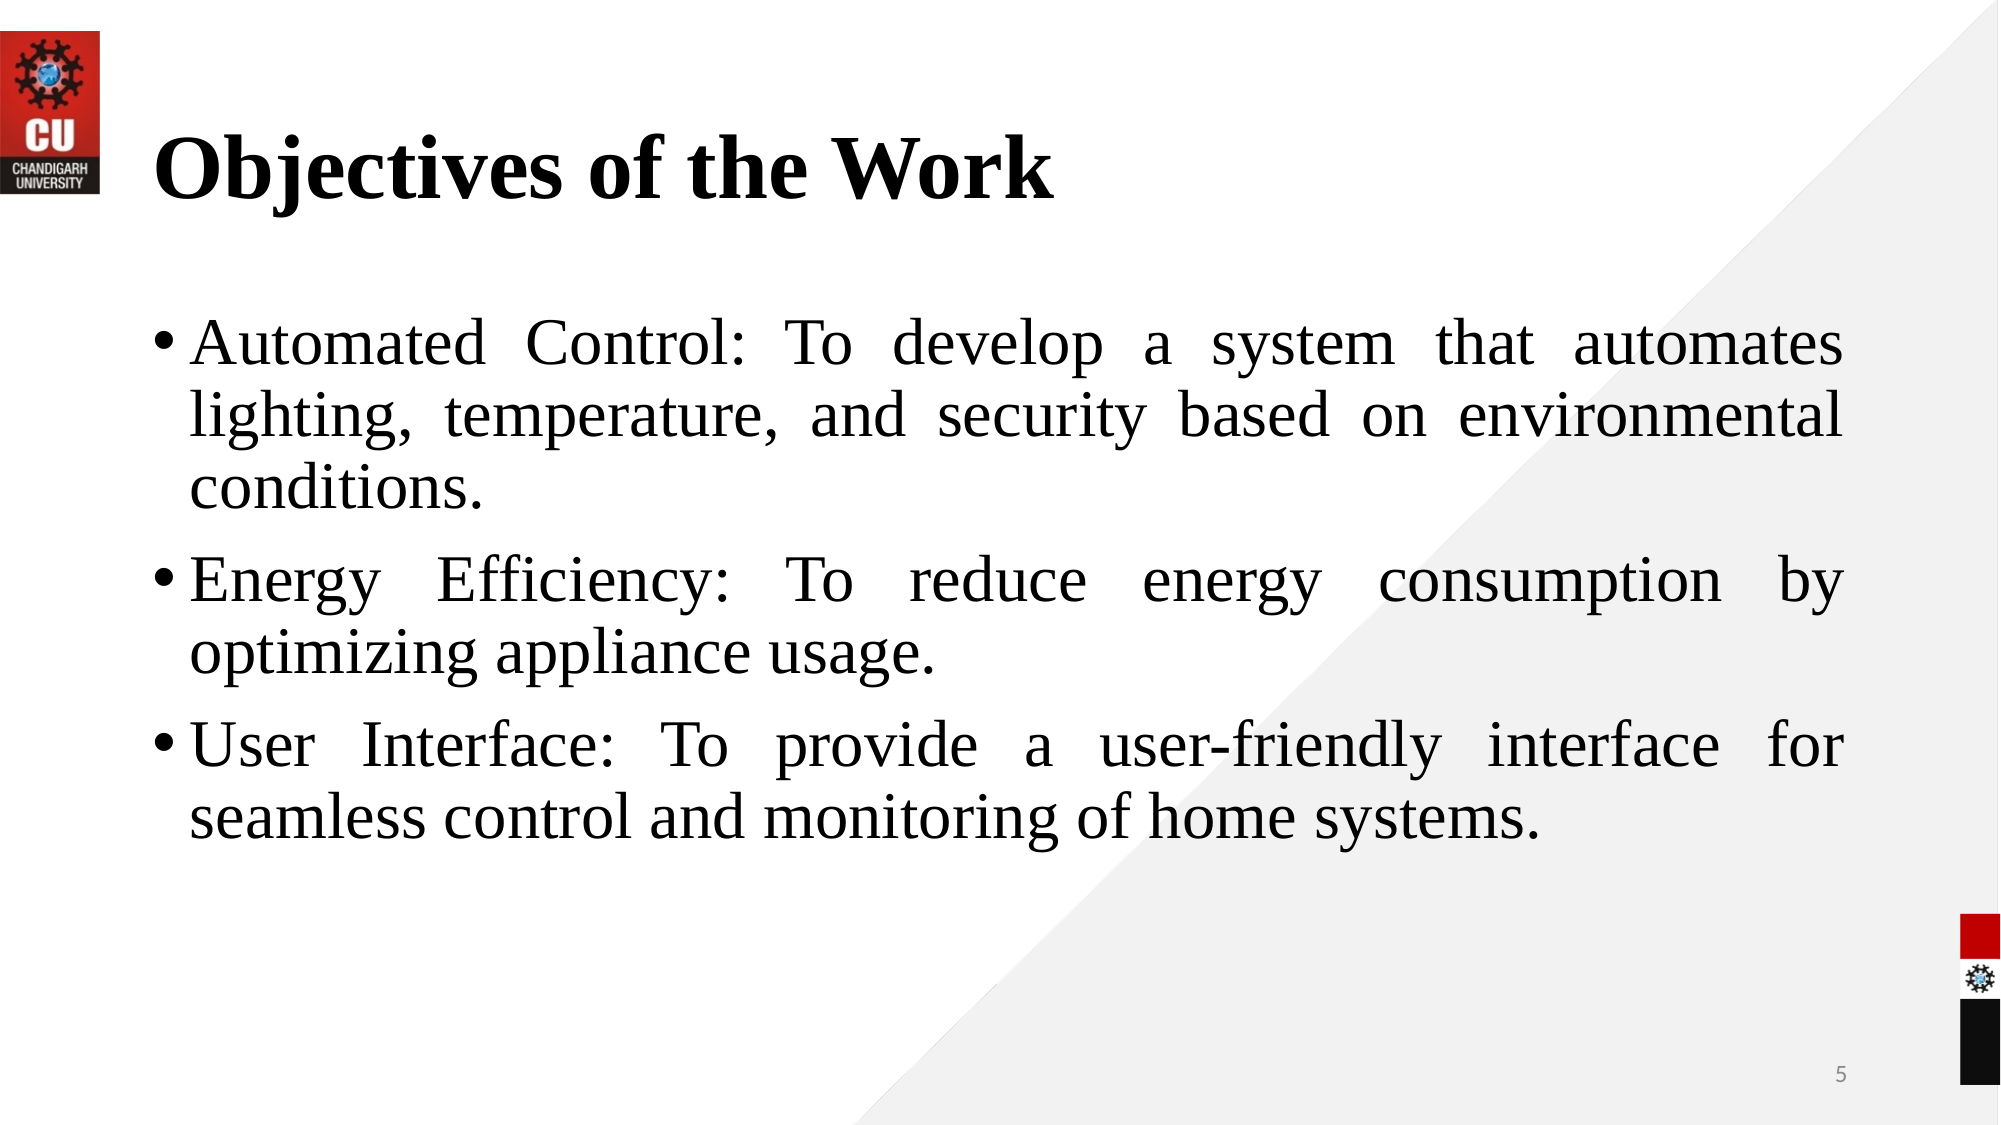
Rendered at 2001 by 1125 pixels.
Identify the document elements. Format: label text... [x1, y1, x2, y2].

slide_number 5 [1412, 1042, 1863, 1103]
picture [0, 0, 2001, 1125]
title Objectives of the Work [137, 59, 1863, 278]
list Automated Control: To develop a system that automates lighting, temperature, and security based on environmental conditions. Energy Efficiency: To reduce energy consumption by optimizing appliance usage. User Interface: To provide a user-friendly interface for seamless control and monitoring of home systems. [137, 299, 1863, 1014]
